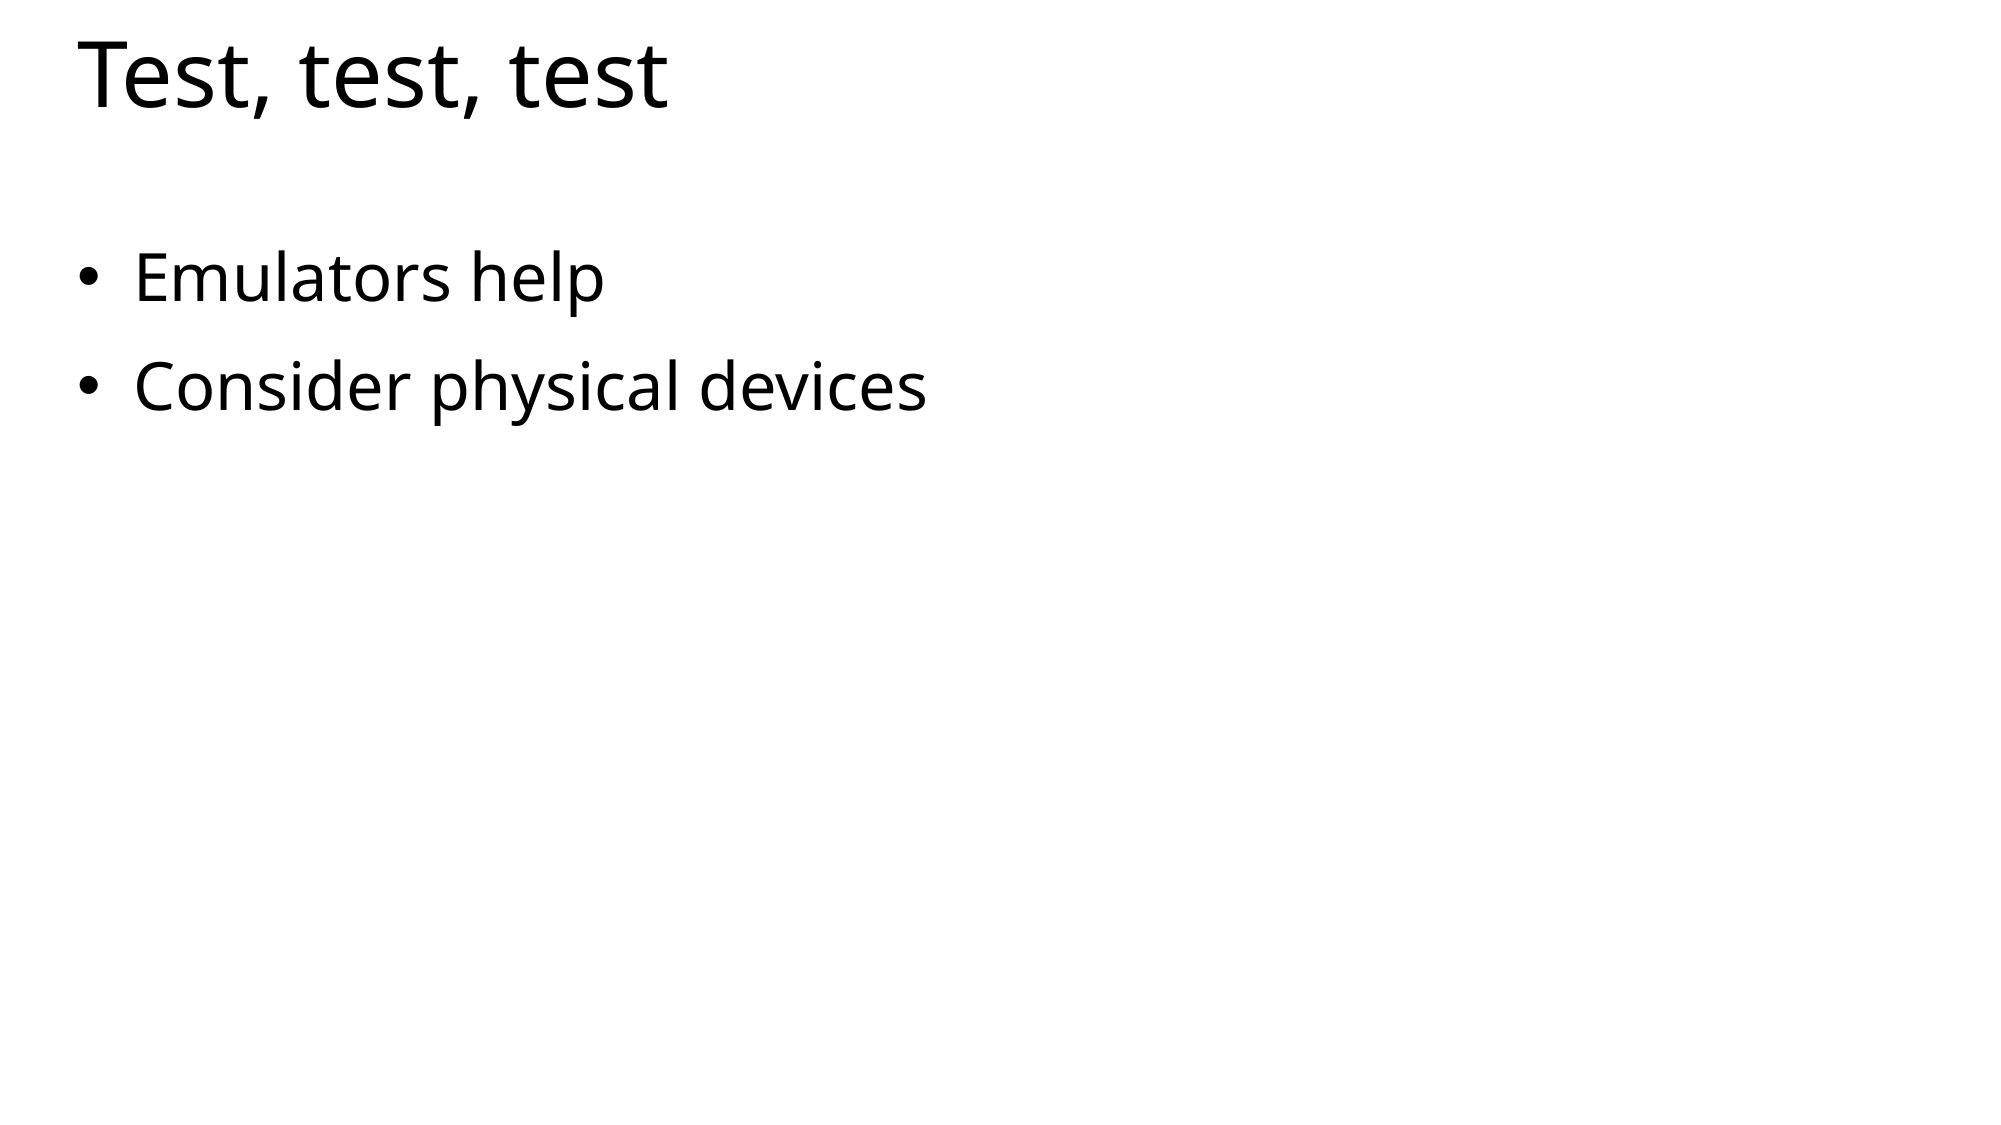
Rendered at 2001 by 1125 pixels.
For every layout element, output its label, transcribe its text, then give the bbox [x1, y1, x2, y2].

title Test, test, test [62, 29, 1953, 205]
list Emulators help Consider physical devices [62, 227, 1953, 1096]
